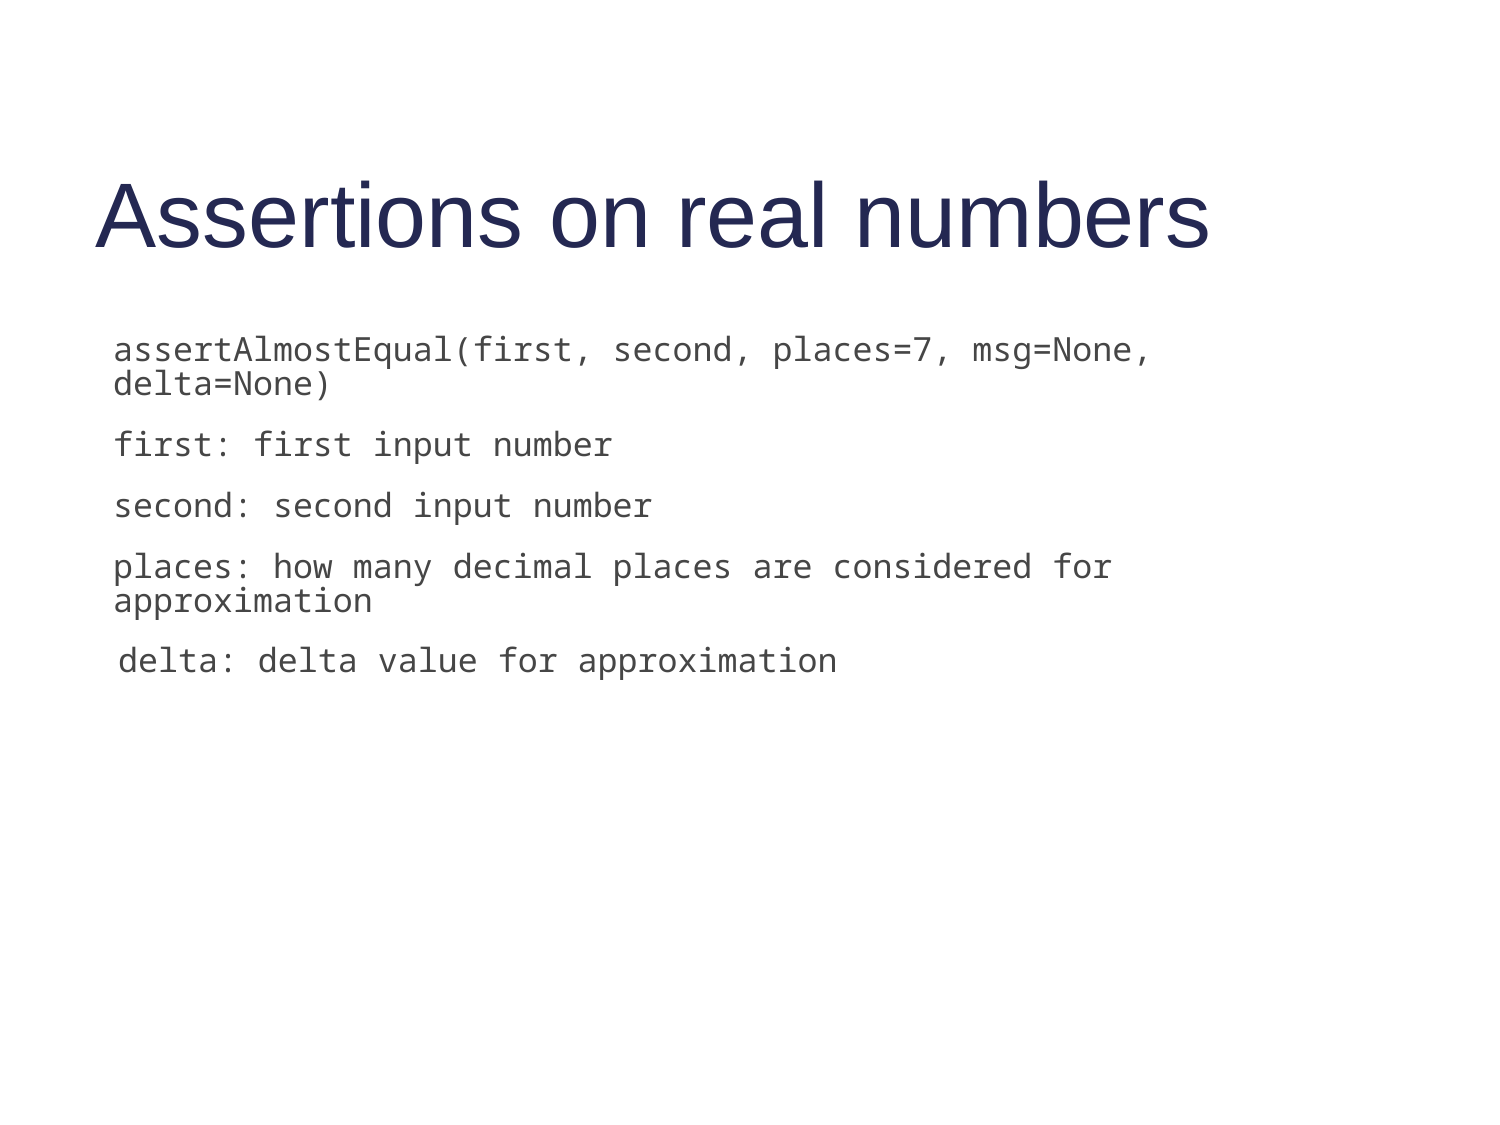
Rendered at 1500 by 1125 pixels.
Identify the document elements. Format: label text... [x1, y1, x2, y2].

title Assertions on real numbers [80, 81, 1407, 354]
list assertAlmostEqual(first, second, places=7, msg=None, delta=None) first: first input number second: second input number places: how many decimal places are considered for approximation delta: delta value for approximation [83, 326, 1407, 945]
